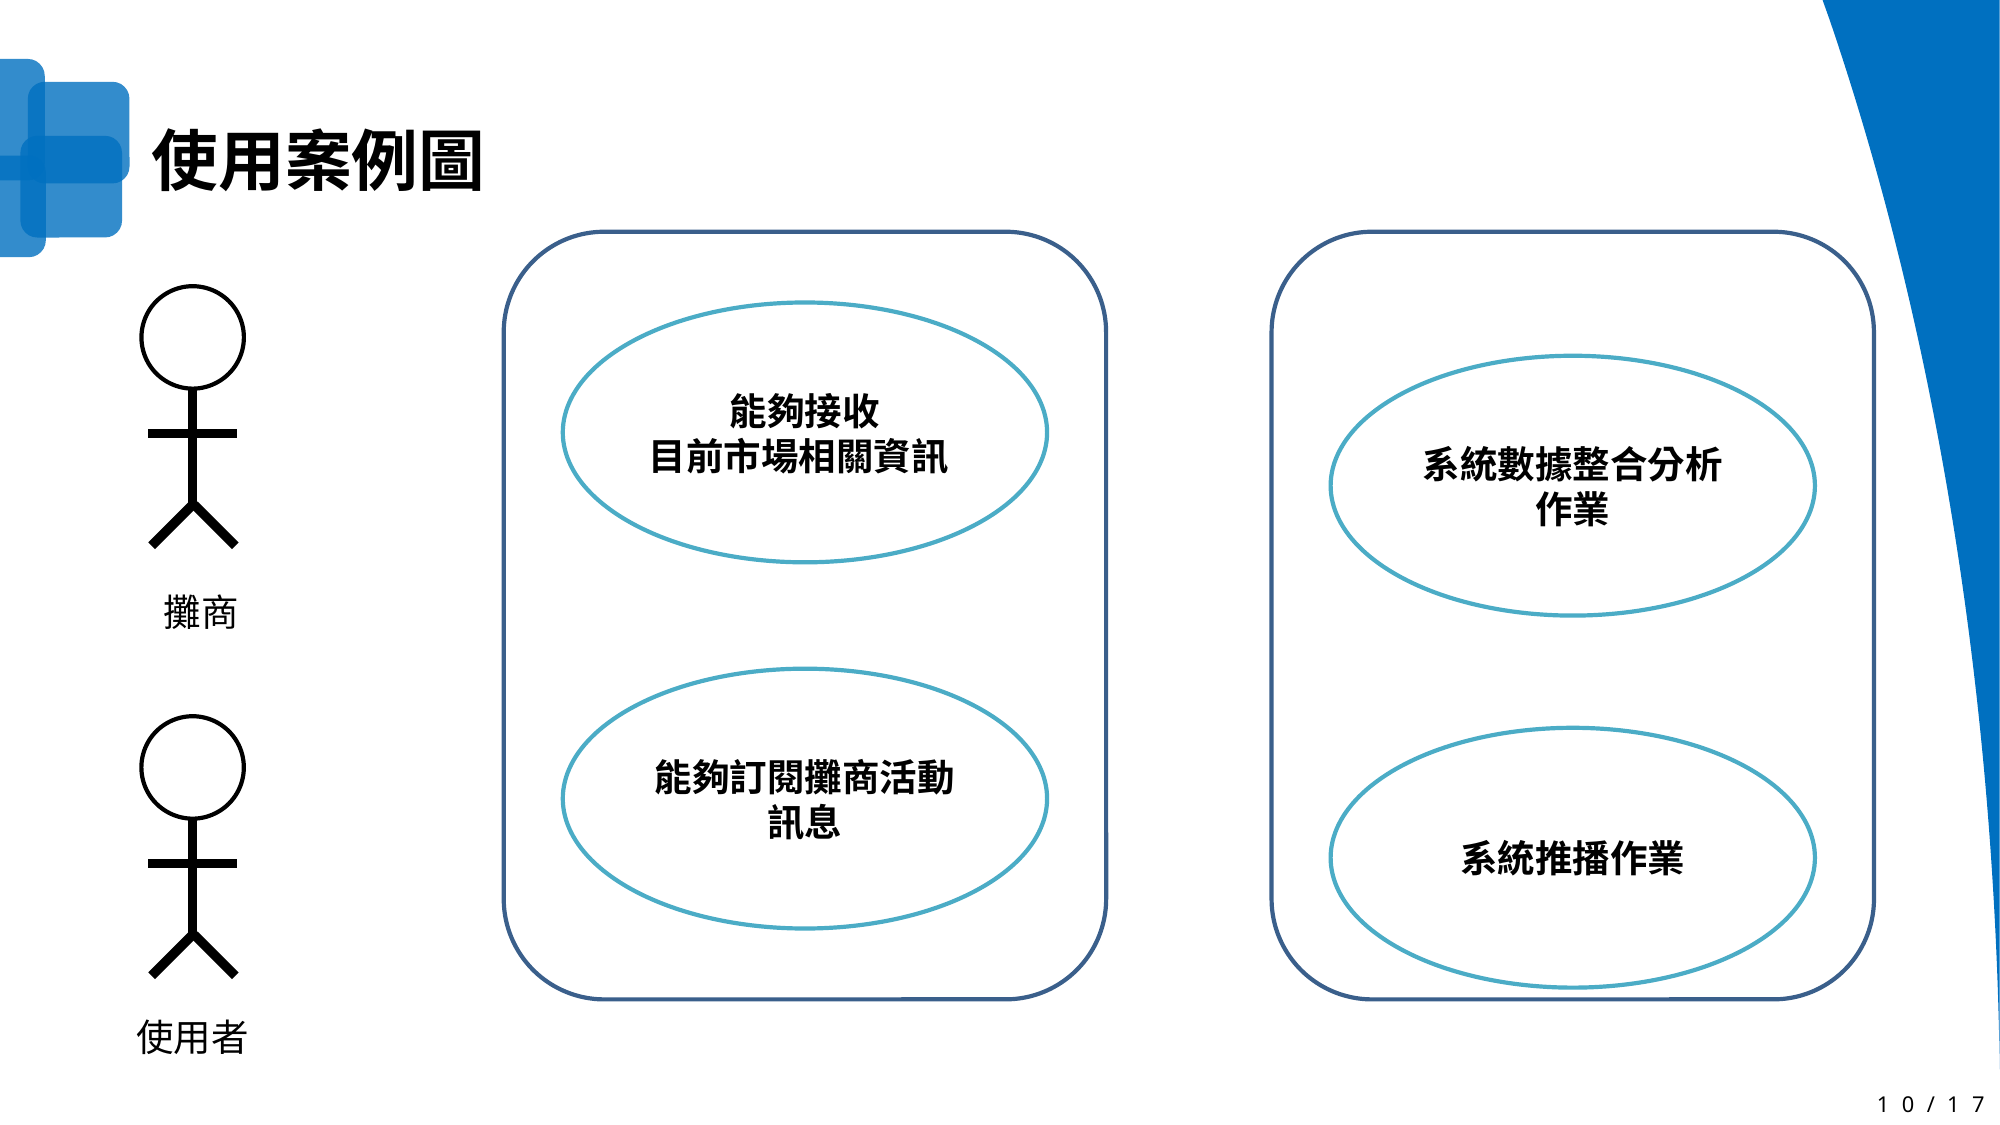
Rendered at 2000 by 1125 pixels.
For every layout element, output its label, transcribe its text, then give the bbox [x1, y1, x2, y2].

text_box 10/17 [1834, 1082, 2000, 1125]
text_box 能夠訂閱攤商活動訊息 [560, 666, 1050, 931]
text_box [141, 715, 245, 976]
text_box [1269, 229, 1877, 1002]
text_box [141, 285, 245, 546]
text_box 能夠接收 目前市場相關資訊 [560, 300, 1050, 565]
text_box 使用案例圖 [136, 120, 1079, 207]
text_box 使用者 [121, 1006, 264, 1066]
text_box [501, 229, 1109, 1002]
text_box 攤商 [148, 581, 254, 642]
